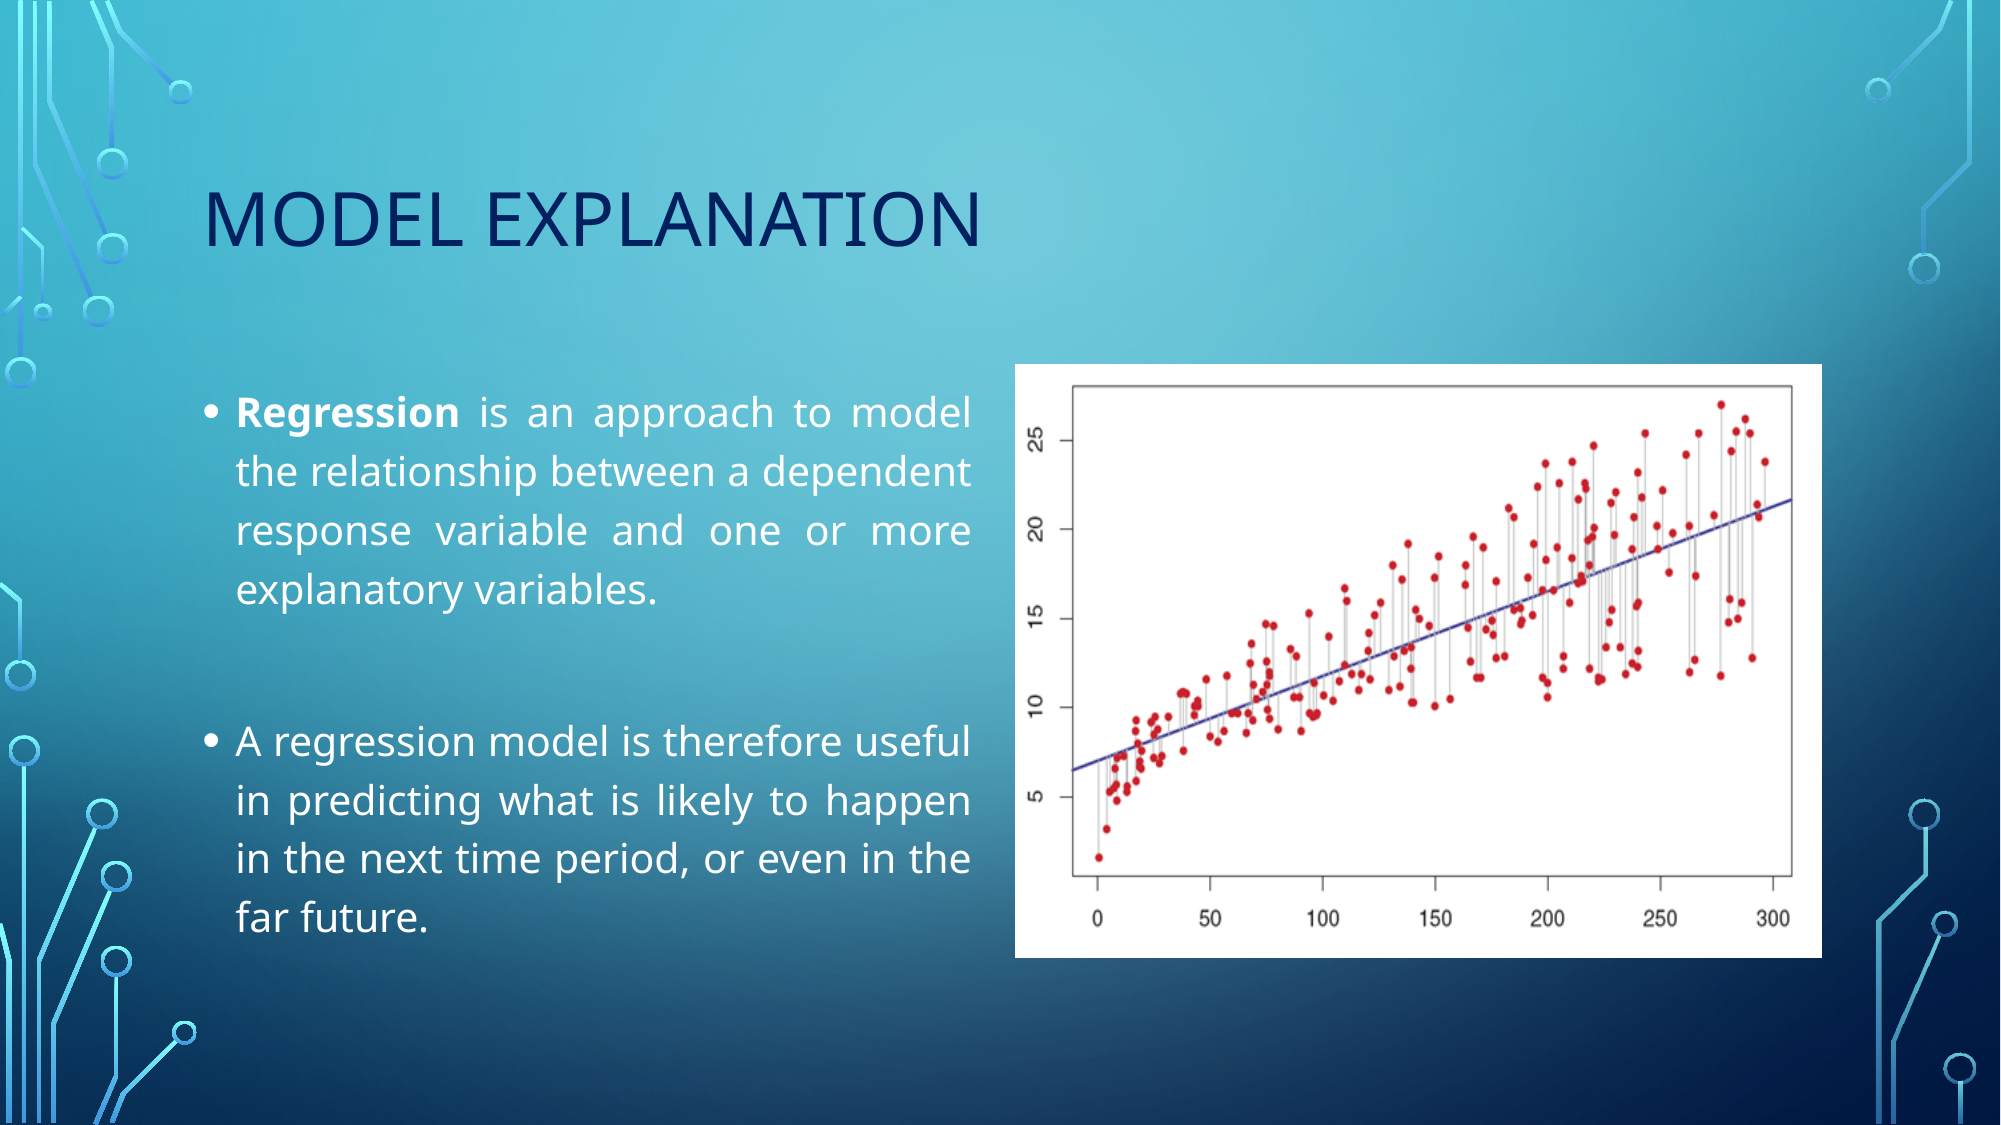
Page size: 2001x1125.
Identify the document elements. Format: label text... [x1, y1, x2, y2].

list Regression is an approach to model the relationship between a dependent response variable and one or more explanatory variables. A regression model is therefore useful in predicting what is likely to happen in the next time period, or even in the far future. [187, 369, 988, 950]
title Model explanation [187, 101, 1813, 344]
picture [1015, 364, 1822, 959]
